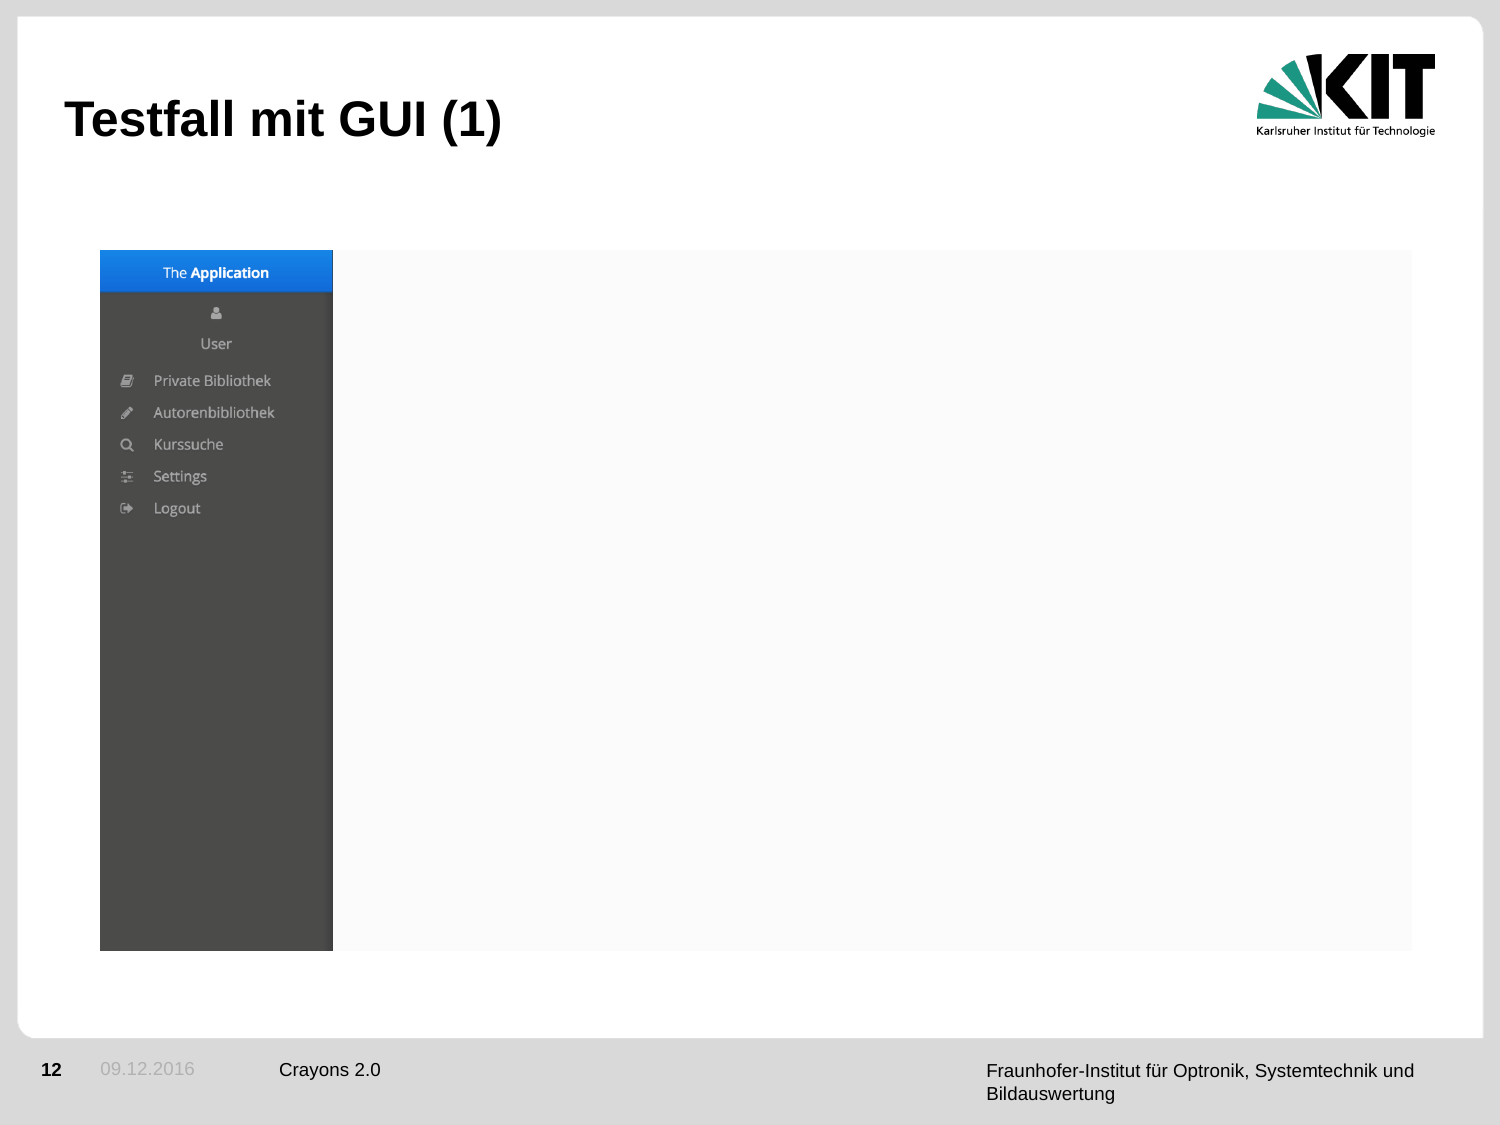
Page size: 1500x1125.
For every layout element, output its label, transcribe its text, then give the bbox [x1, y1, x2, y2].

title Testfall mit GUI (1) [64, 54, 1198, 147]
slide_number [100, 1057, 272, 1117]
picture [0, 0, 1500, 1125]
footer Crayons 2.0 [279, 1057, 976, 1117]
